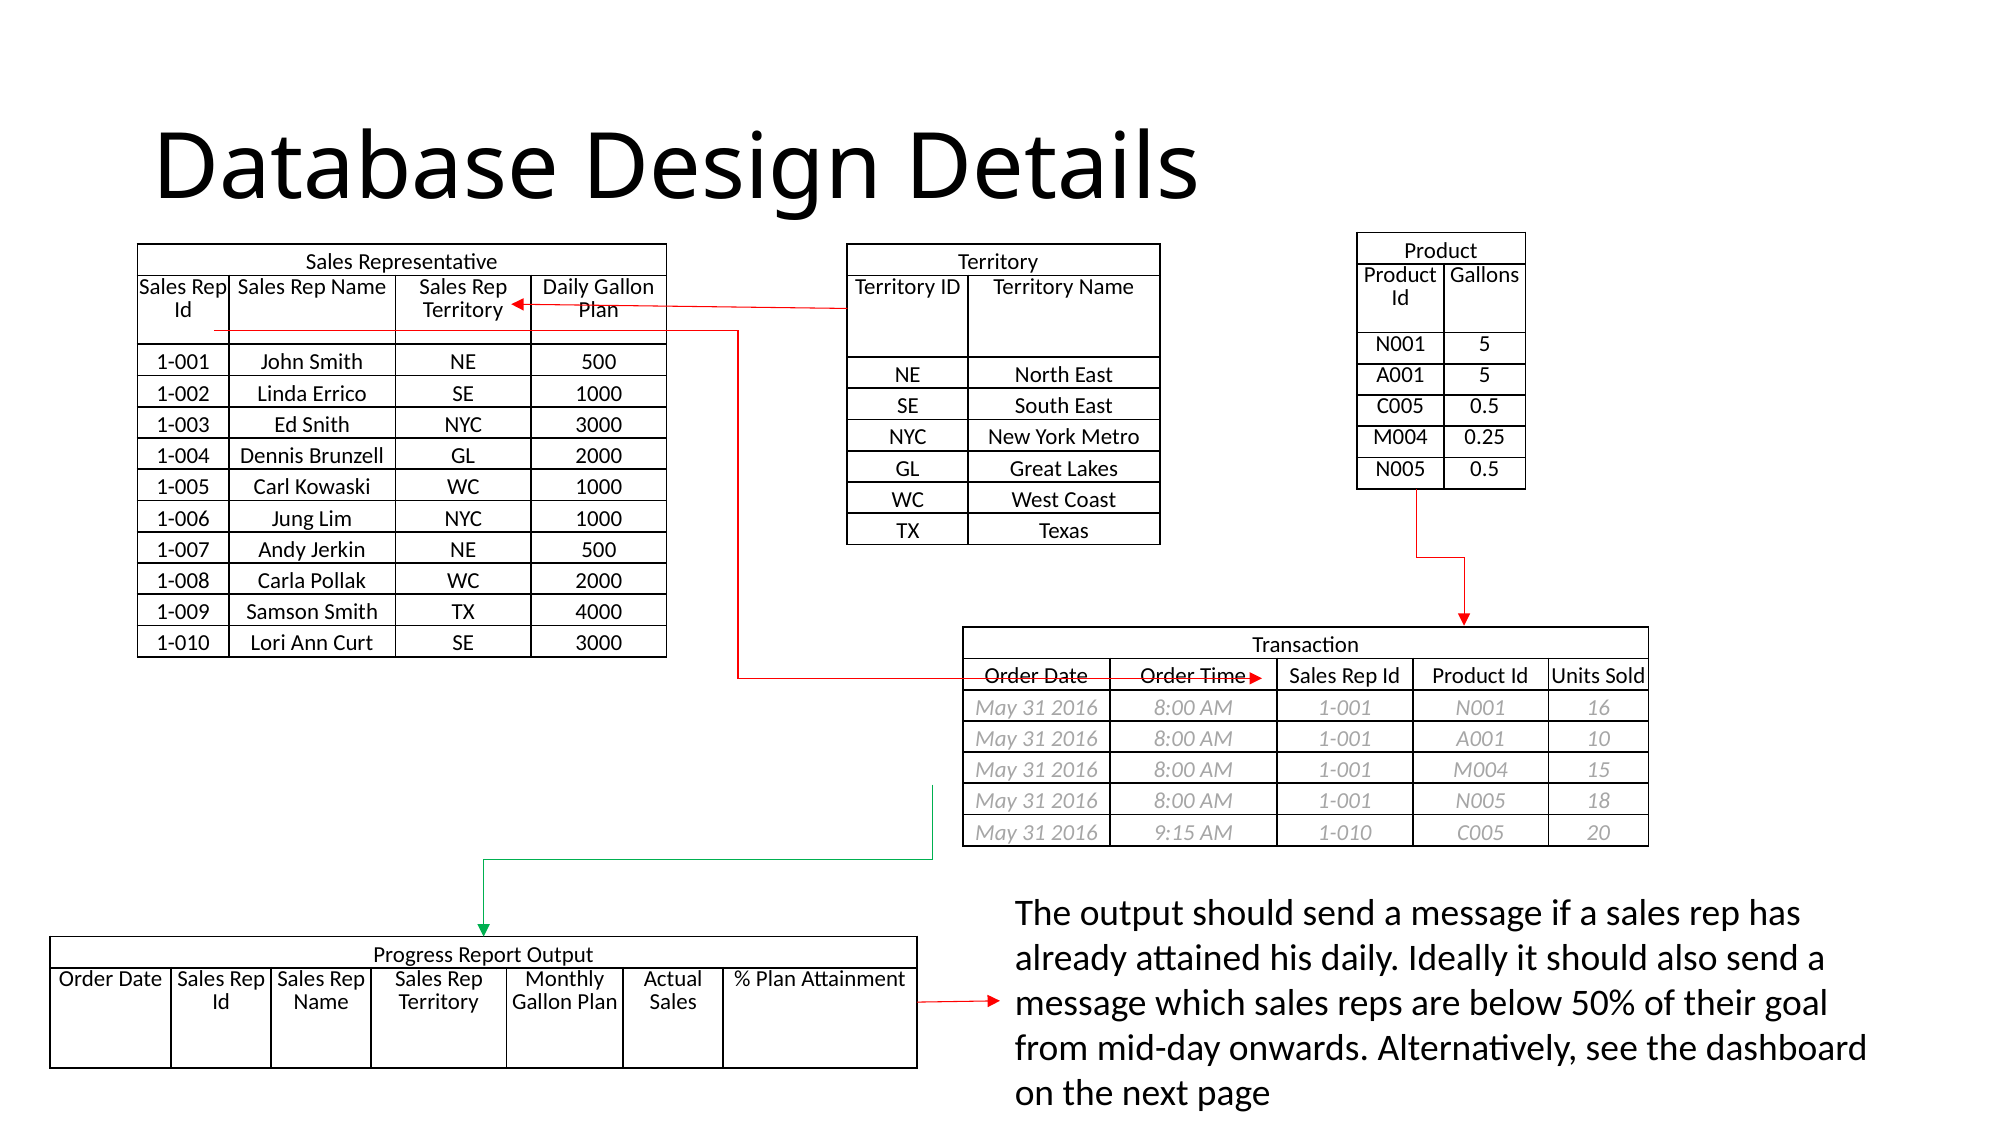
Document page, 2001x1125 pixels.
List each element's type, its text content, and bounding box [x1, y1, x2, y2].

table_cell 1-010 [1278, 815, 1412, 845]
table_cell Sales Rep Territory [372, 969, 506, 1067]
table_cell 10 [1549, 722, 1648, 751]
table_cell 8:00 AM [1111, 753, 1276, 782]
table_cell 1-003 [138, 408, 213, 437]
table_cell Order Date [51, 969, 170, 1067]
table_cell 1-008 [138, 564, 213, 593]
table_cell N001 [1414, 691, 1548, 720]
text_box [213, 330, 1263, 679]
table_header Progress Report Output [51, 937, 916, 967]
table_cell N001 [1358, 333, 1443, 363]
table_cell Sales Rep Territory [396, 276, 530, 330]
table_cell % Plan Attainment [724, 969, 916, 1067]
table_cell 1-006 [138, 501, 213, 531]
table_cell Daily Gallon Plan [532, 309, 666, 330]
table_cell May 31 2016 [964, 753, 1109, 782]
table_header Sales Representative [138, 245, 666, 275]
table_cell 8:00 AM [1111, 691, 1276, 720]
table_cell 0.5 [1445, 396, 1525, 425]
table_cell Sales Rep Name [272, 969, 370, 1067]
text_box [1371, 533, 1509, 582]
table_cell N005 [1358, 458, 1443, 488]
table_cell Gallons [1445, 265, 1525, 332]
table_cell C005 [1414, 815, 1548, 845]
table_cell May 31 2016 [964, 722, 1109, 751]
table_cell May 31 2016 [964, 784, 1109, 814]
table_cell Territory ID [848, 276, 967, 330]
table_cell Sales Rep Id [138, 276, 228, 343]
table_cell 1-001 [1278, 691, 1412, 720]
table_cell Order Date [964, 679, 1109, 689]
text_box The output should send a message if a sales rep has already attained his daily. Ideally it should also send a message which sales reps are below 50% of their goal from mid-day onwards. Alternatively, see the dashboard on the next page [999, 880, 1926, 1121]
table_cell 1-001 [1278, 784, 1412, 814]
table_cell 1-001 [1278, 753, 1412, 782]
table_cell Product Id [1358, 265, 1443, 332]
table_cell N005 [1414, 784, 1548, 814]
table_cell Daily Gallon Plan [532, 276, 666, 304]
table_header Product [1358, 233, 1525, 263]
table_cell Monthly Gallon Plan [507, 969, 622, 1067]
table_cell Product Id [1414, 659, 1548, 689]
table_cell 1-005 [138, 470, 213, 500]
table_cell A001 [1414, 722, 1548, 751]
table_cell 9:15 AM [1111, 815, 1276, 845]
title Database Design Details [137, 59, 1863, 278]
table_cell Units Sold [1549, 659, 1648, 689]
table_cell 5 [1445, 333, 1525, 363]
table_cell 0.25 [1445, 427, 1525, 457]
table_cell 1-009 [138, 595, 213, 625]
table_header Territory [848, 245, 1159, 275]
table_cell 18 [1549, 784, 1648, 814]
table_cell M004 [1358, 427, 1443, 457]
table_cell 1-004 [138, 439, 213, 468]
table_cell 20 [1549, 815, 1648, 845]
table_cell Sales Rep Id [172, 969, 270, 1067]
table_cell 15 [1549, 753, 1648, 782]
table_cell M004 [1414, 753, 1548, 782]
table_cell 1-001 [1278, 722, 1412, 751]
table_cell 5 [1445, 365, 1525, 394]
table_cell 1-007 [138, 533, 213, 562]
table_cell 1-010 [138, 626, 213, 656]
table_cell May 31 2016 [964, 691, 1109, 720]
table_cell 8:00 AM [1111, 722, 1276, 751]
table_cell Territory Name [969, 276, 1159, 330]
table_cell 0.5 [1445, 458, 1525, 488]
table_cell A001 [1358, 365, 1443, 394]
table_cell Order Time [1111, 659, 1276, 689]
table_cell 1-002 [138, 376, 213, 406]
table_cell 16 [1549, 691, 1648, 720]
table_cell May 31 2016 [964, 815, 1109, 845]
table_cell Sales Rep Name [230, 276, 395, 330]
table_cell Actual Sales [624, 969, 722, 1067]
table_cell 8:00 AM [1111, 784, 1276, 814]
table_cell C005 [1358, 396, 1443, 425]
table_header Transaction [1263, 628, 1648, 658]
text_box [511, 304, 848, 309]
table_cell Sales Rep Id [1278, 659, 1412, 689]
table_cell 1-001 [138, 345, 213, 375]
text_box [483, 784, 933, 937]
